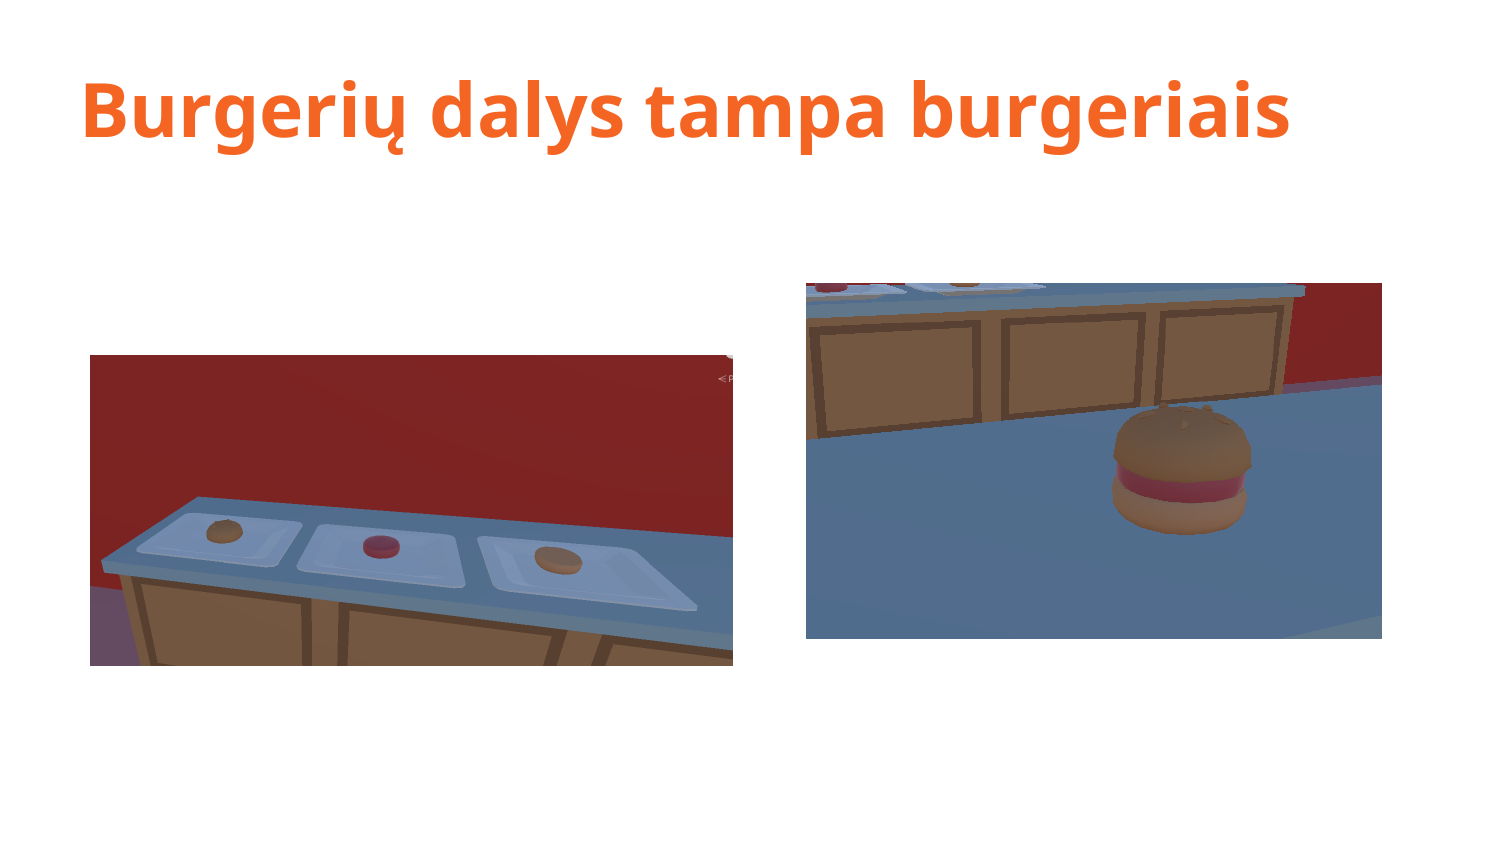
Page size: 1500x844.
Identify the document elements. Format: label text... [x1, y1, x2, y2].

picture [805, 282, 1383, 639]
title Burgerių dalys tampa burgeriais [64, 47, 1341, 174]
picture [89, 355, 734, 667]
